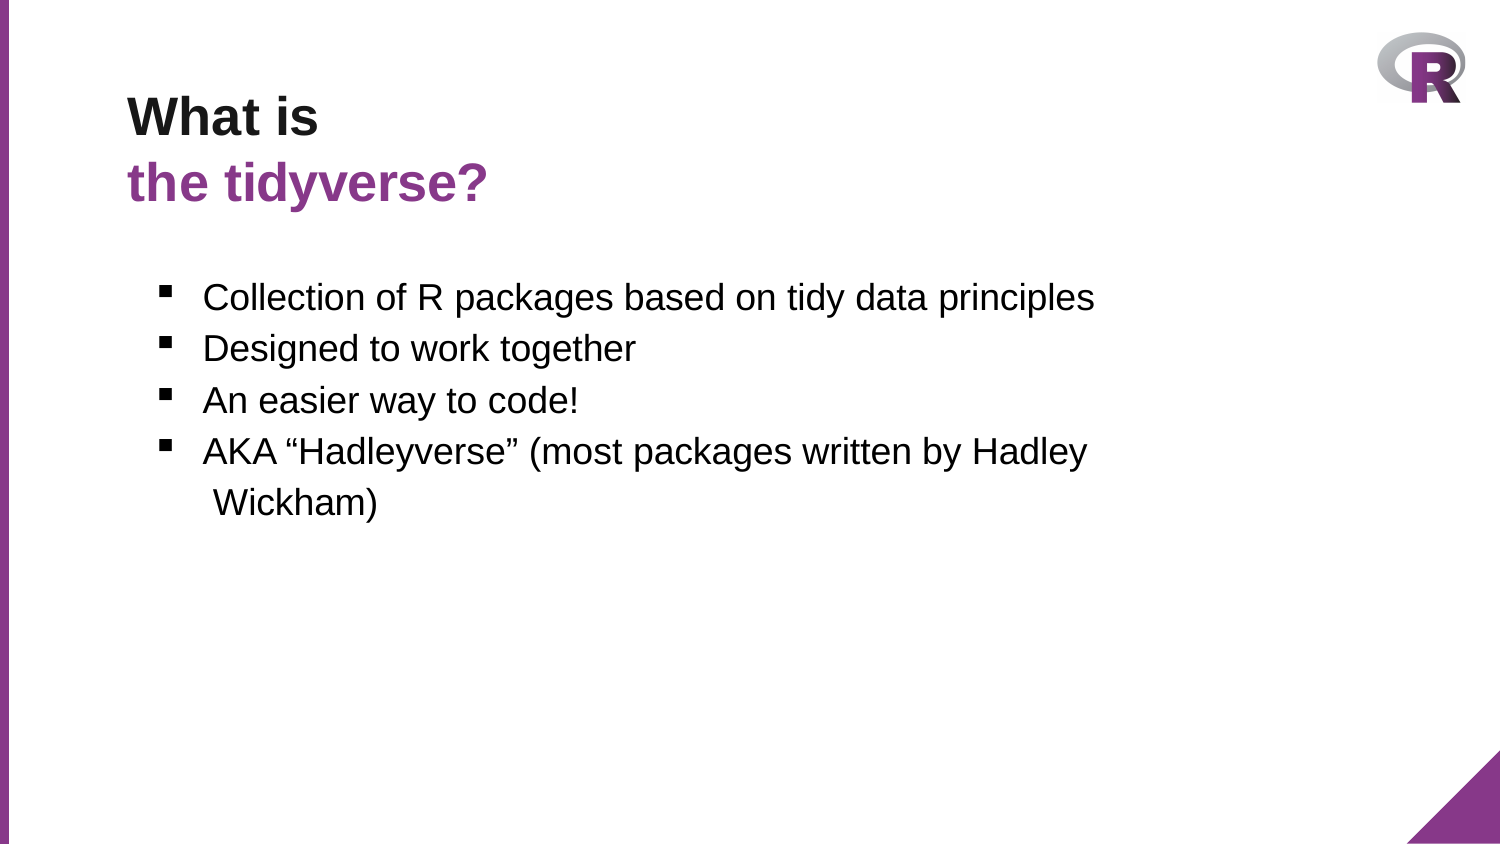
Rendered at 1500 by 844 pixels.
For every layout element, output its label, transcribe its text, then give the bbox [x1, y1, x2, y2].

title What is the tidyverse? [125, 79, 492, 223]
text_box Collection of R packages based on tidy data principles Designed to work together An easier way to code! AKA “Hadleyverse” (most packages written by Hadley Wickham) [149, 264, 1105, 524]
text_box [1377, 32, 1466, 103]
